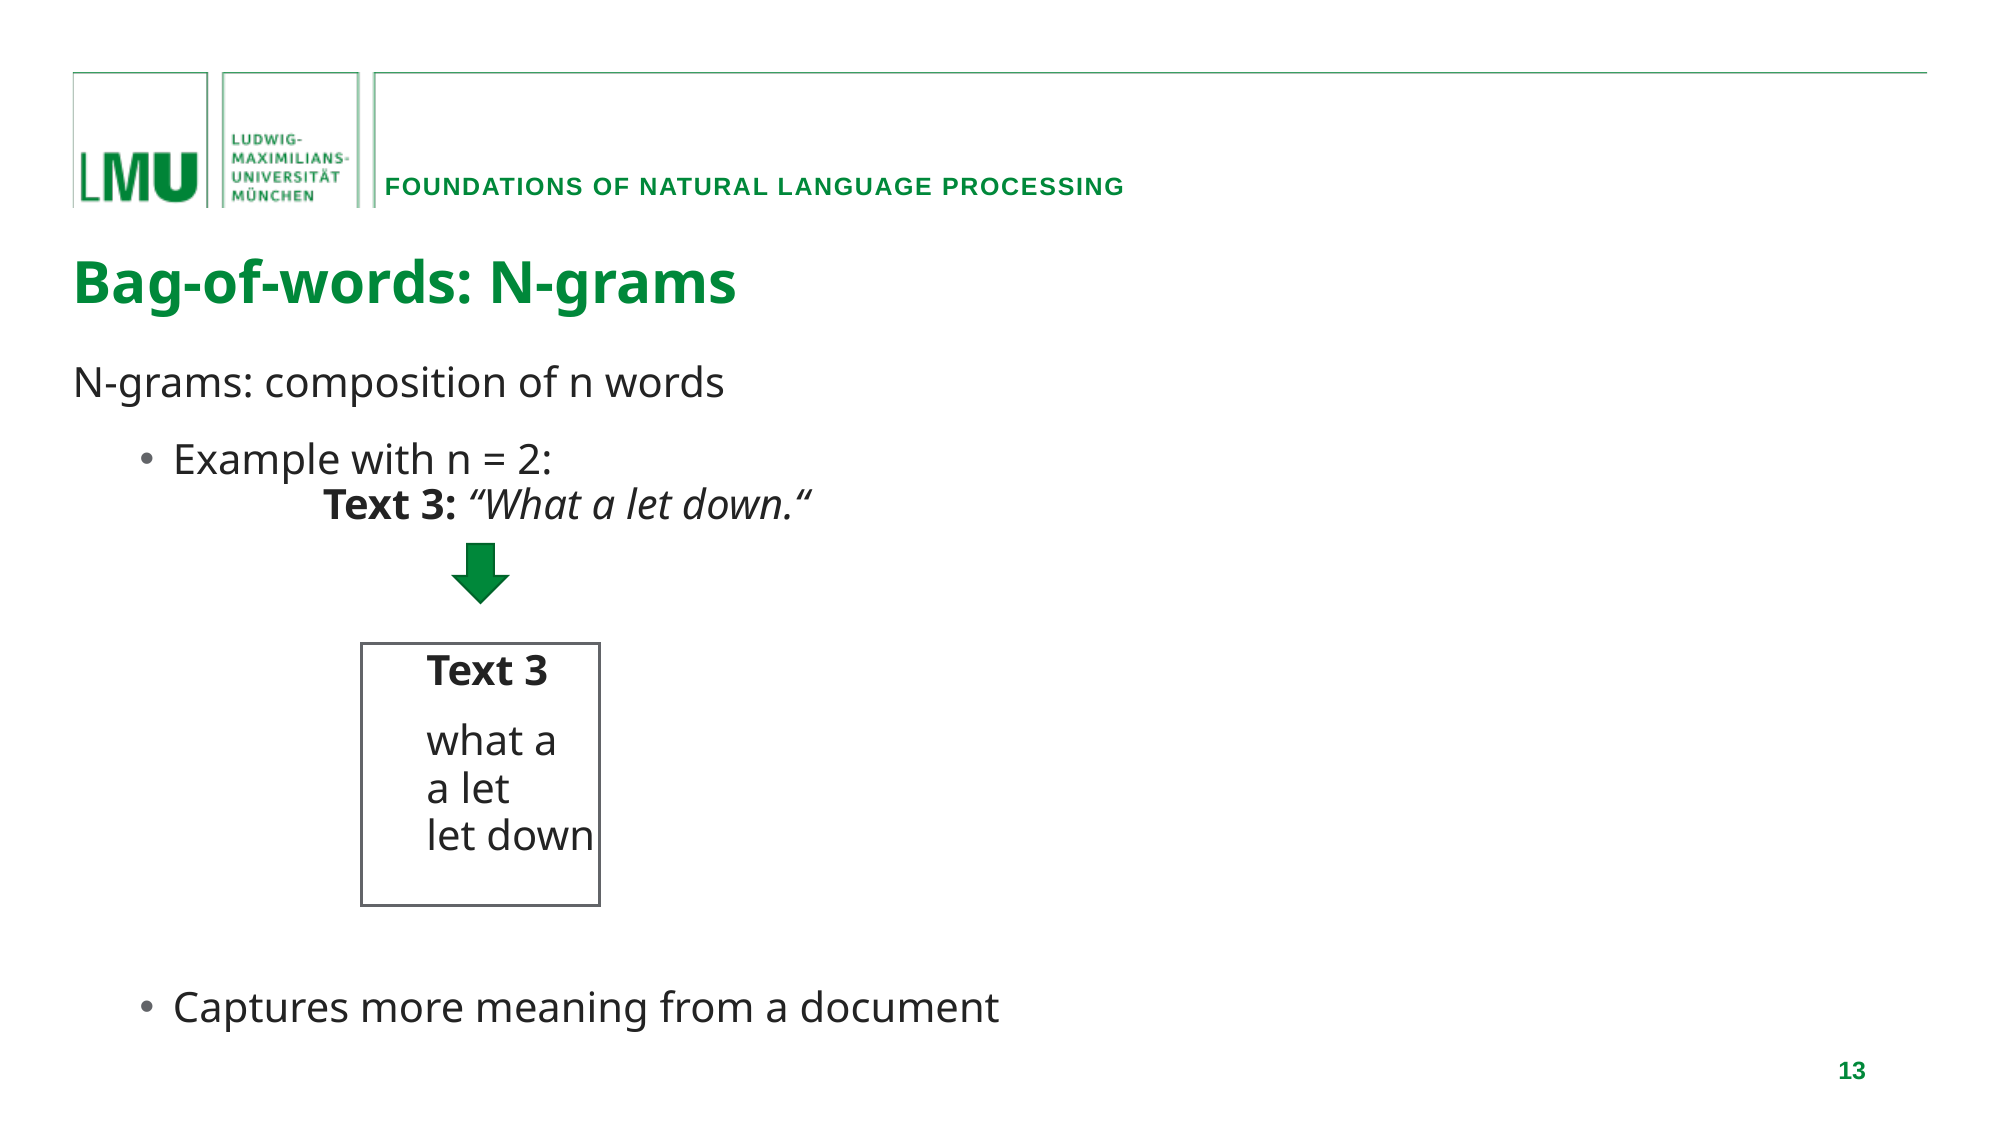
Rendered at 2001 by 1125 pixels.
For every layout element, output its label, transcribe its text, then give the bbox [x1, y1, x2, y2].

list Foundations of natural language processing [376, 72, 1644, 208]
slide_number 13 [1838, 1054, 1957, 1099]
text_box [451, 542, 510, 605]
text_box [360, 643, 600, 907]
list Bag-of-words: N-grams [72, 259, 1928, 396]
list N-grams: composition of n words Example with n = 2: Text 3: “What a let down.“ Text 3 what a a let let down Captures more meaning from a document [72, 396, 1903, 1113]
